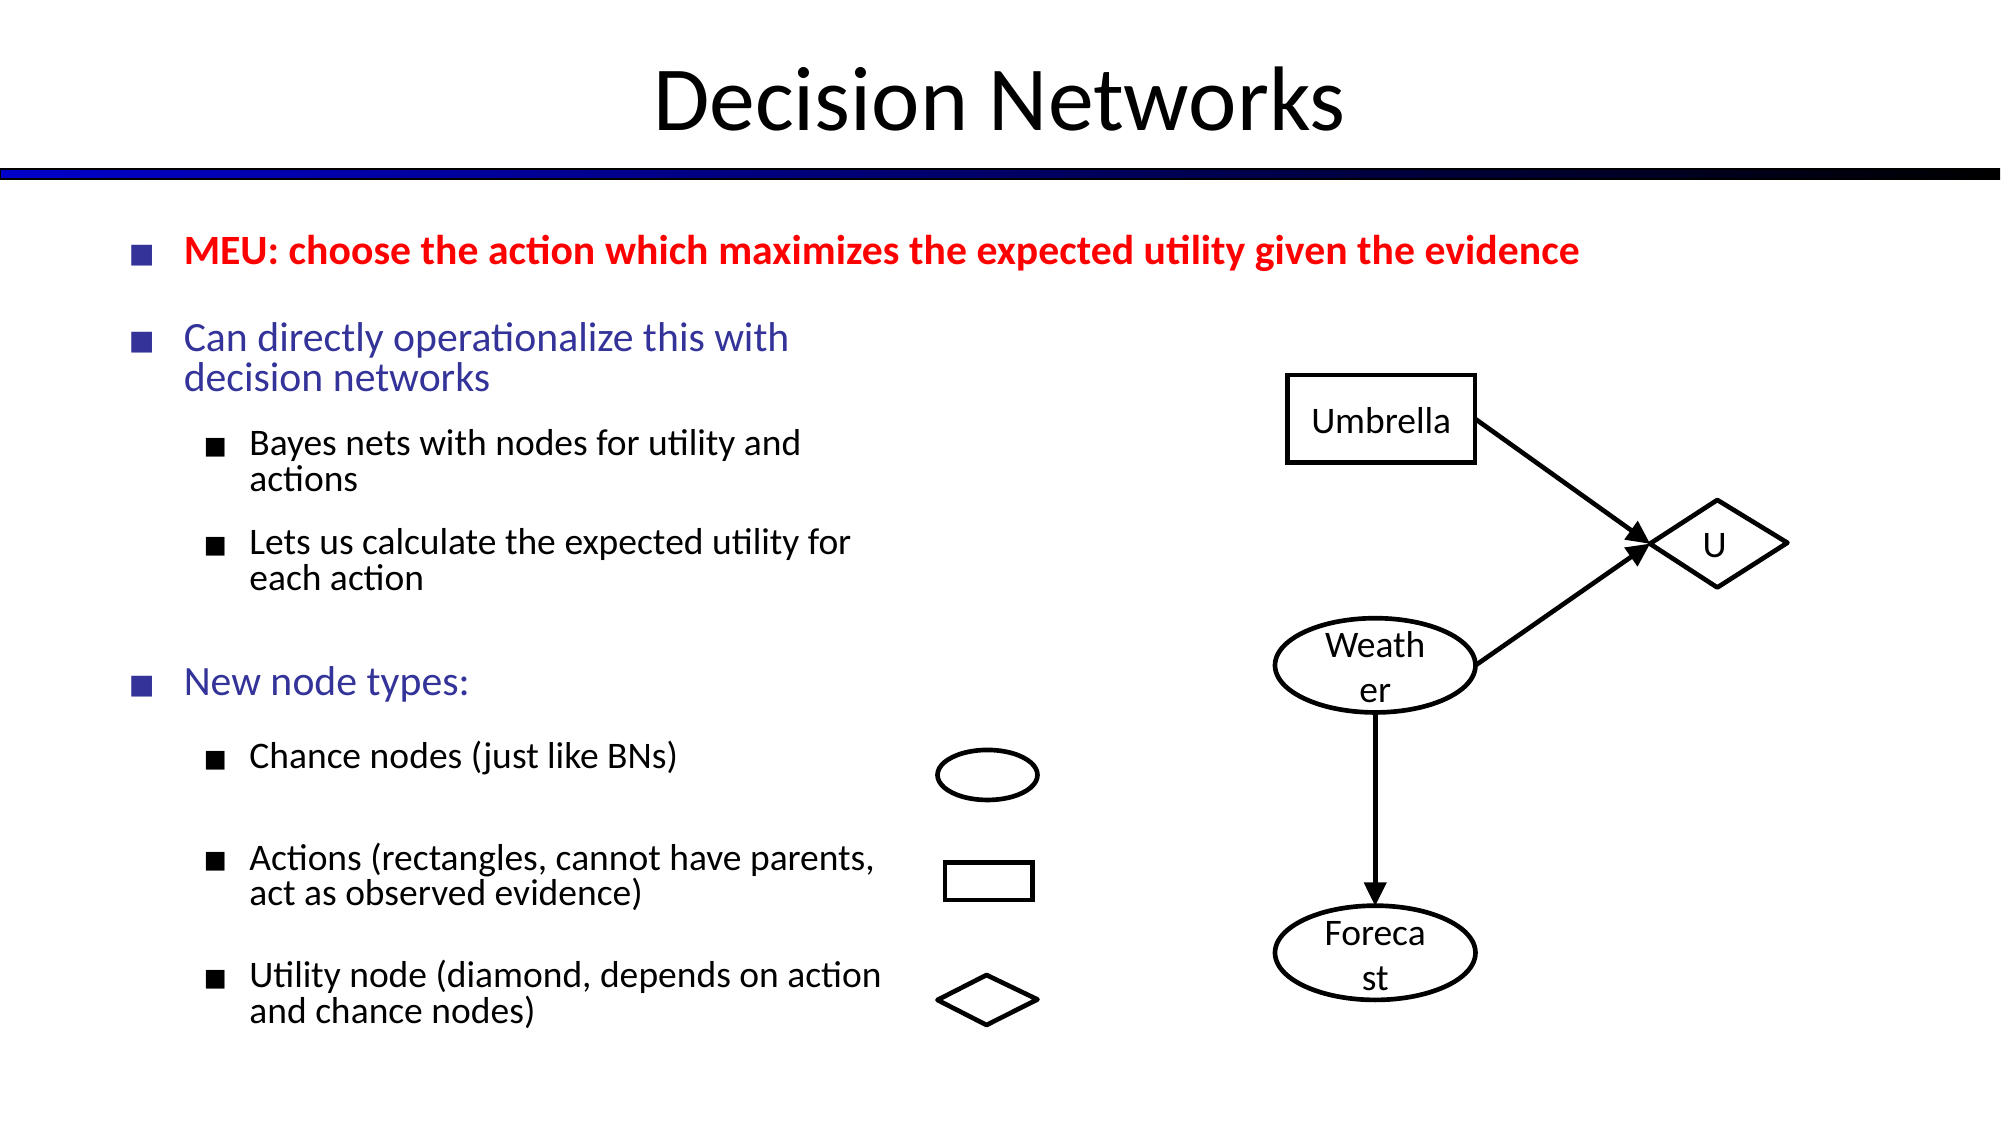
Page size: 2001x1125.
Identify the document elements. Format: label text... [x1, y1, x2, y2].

text_box Can directly operationalize this with decision networks Bayes nets with nodes for utility and actions Lets us calculate the expected utility for each action New node types: Chance nodes (just like BNs) Actions (rectangles, cannot have parents, act as observed evidence) Utility node (diamond, depends on action and chance nodes) [112, 312, 900, 1030]
text_box Forecast [1275, 905, 1476, 1000]
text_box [1475, 543, 1646, 666]
text_box [937, 975, 1038, 1026]
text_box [1474, 418, 1646, 543]
list MEU: choose the action which maximizes the expected utility given the evidence [112, 224, 1663, 1005]
text_box Weather [1275, 618, 1475, 713]
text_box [1649, 499, 1788, 588]
text_box [945, 862, 1033, 900]
text_box Umbrella [1287, 374, 1475, 463]
text_box [937, 749, 1038, 800]
title Decision Networks [0, 0, 2000, 188]
